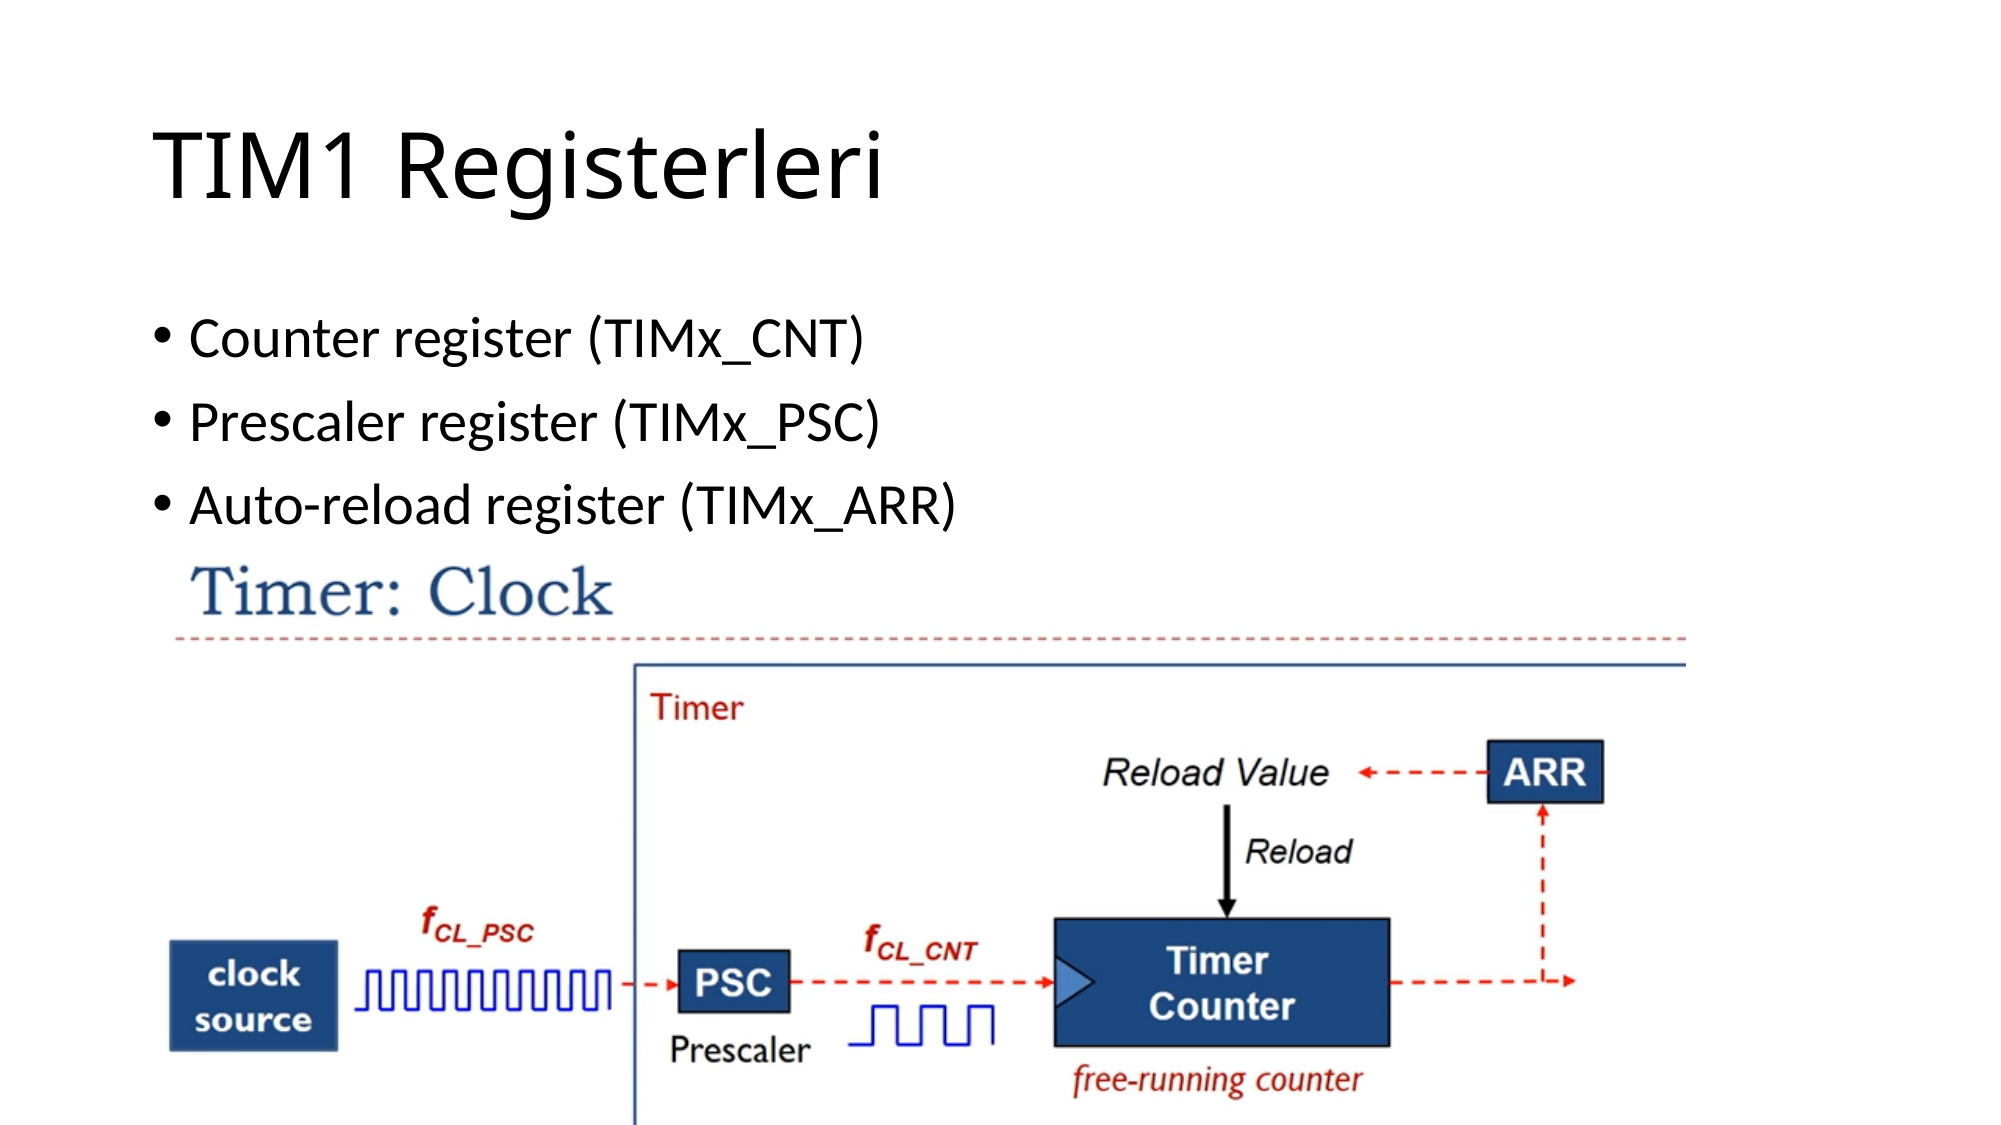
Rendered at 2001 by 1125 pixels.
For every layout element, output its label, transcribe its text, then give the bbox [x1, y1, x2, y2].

title TIM1 Registerleri [137, 59, 1863, 278]
picture [121, 551, 1686, 1125]
list Counter register (TIMx_CNT) Prescaler register (TIMx_PSC) Auto-reload register (TIMx_ARR) [137, 299, 1863, 552]
